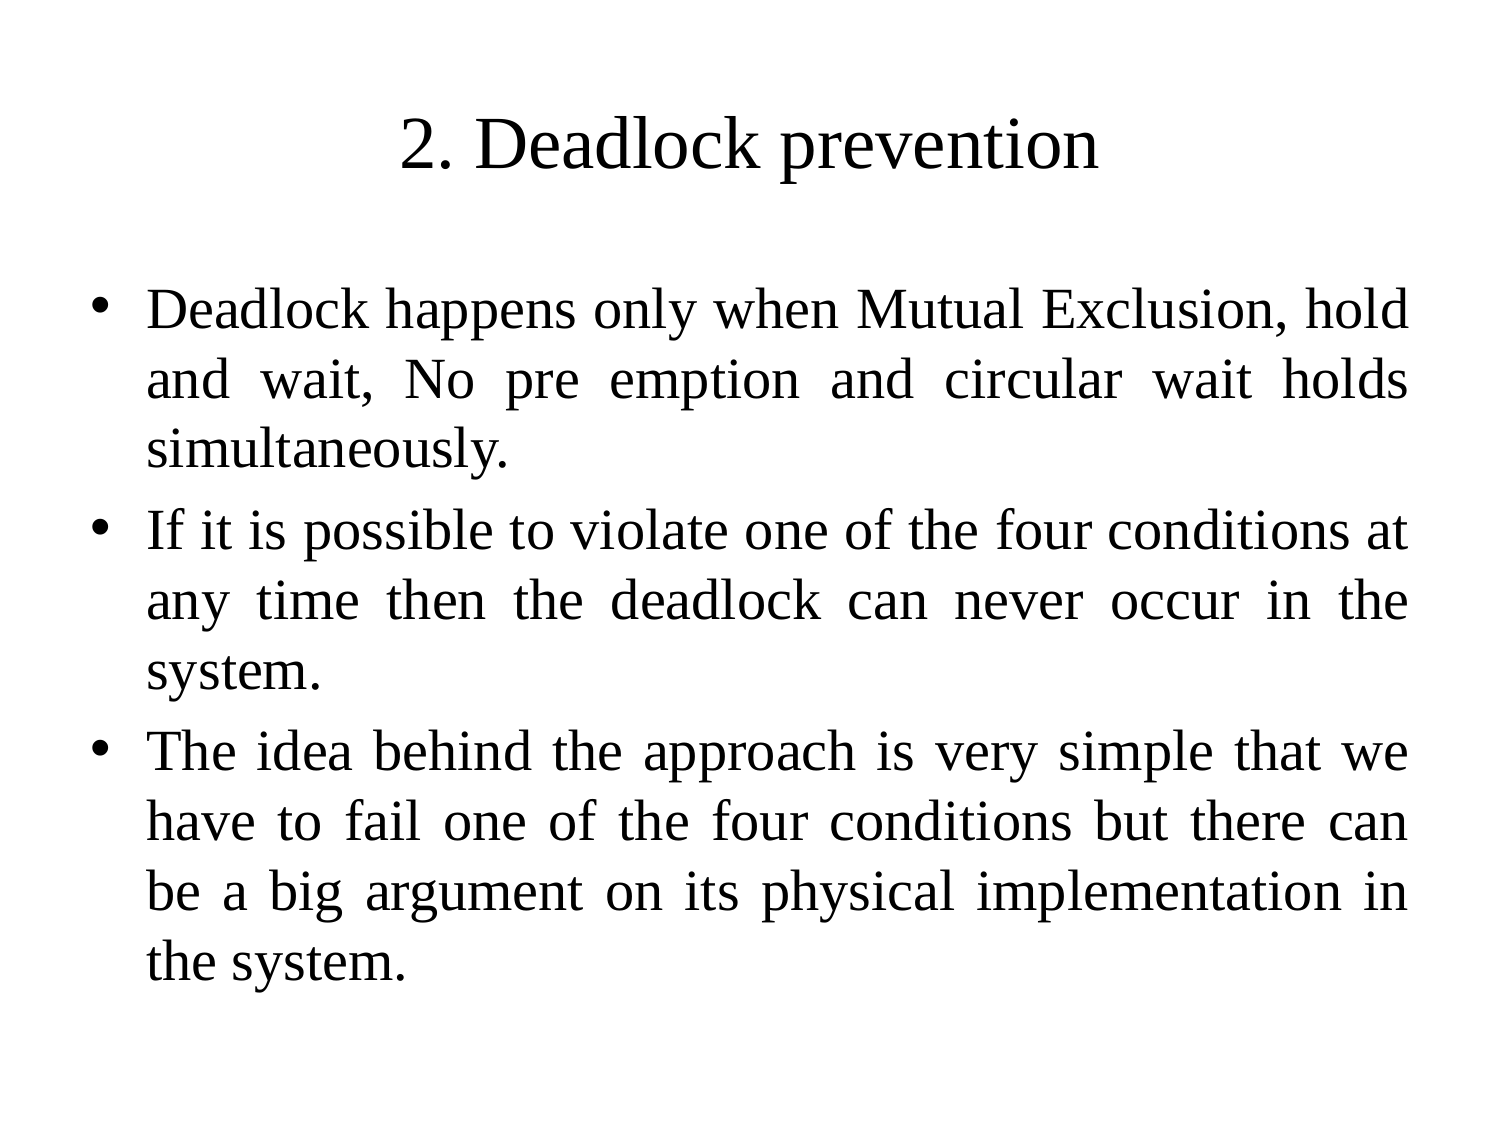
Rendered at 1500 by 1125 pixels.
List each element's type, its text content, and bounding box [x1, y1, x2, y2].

list Deadlock happens only when Mutual Exclusion, hold and wait, No pre emption and circular wait holds simultaneously. If it is possible to violate one of the four conditions at any time then the deadlock can never occur in the system. The idea behind the approach is very simple that we have to fail one of the four conditions but there can be a big argument on its physical implementation in the system. [75, 262, 1425, 1005]
title 2. Deadlock prevention [75, 45, 1425, 233]
